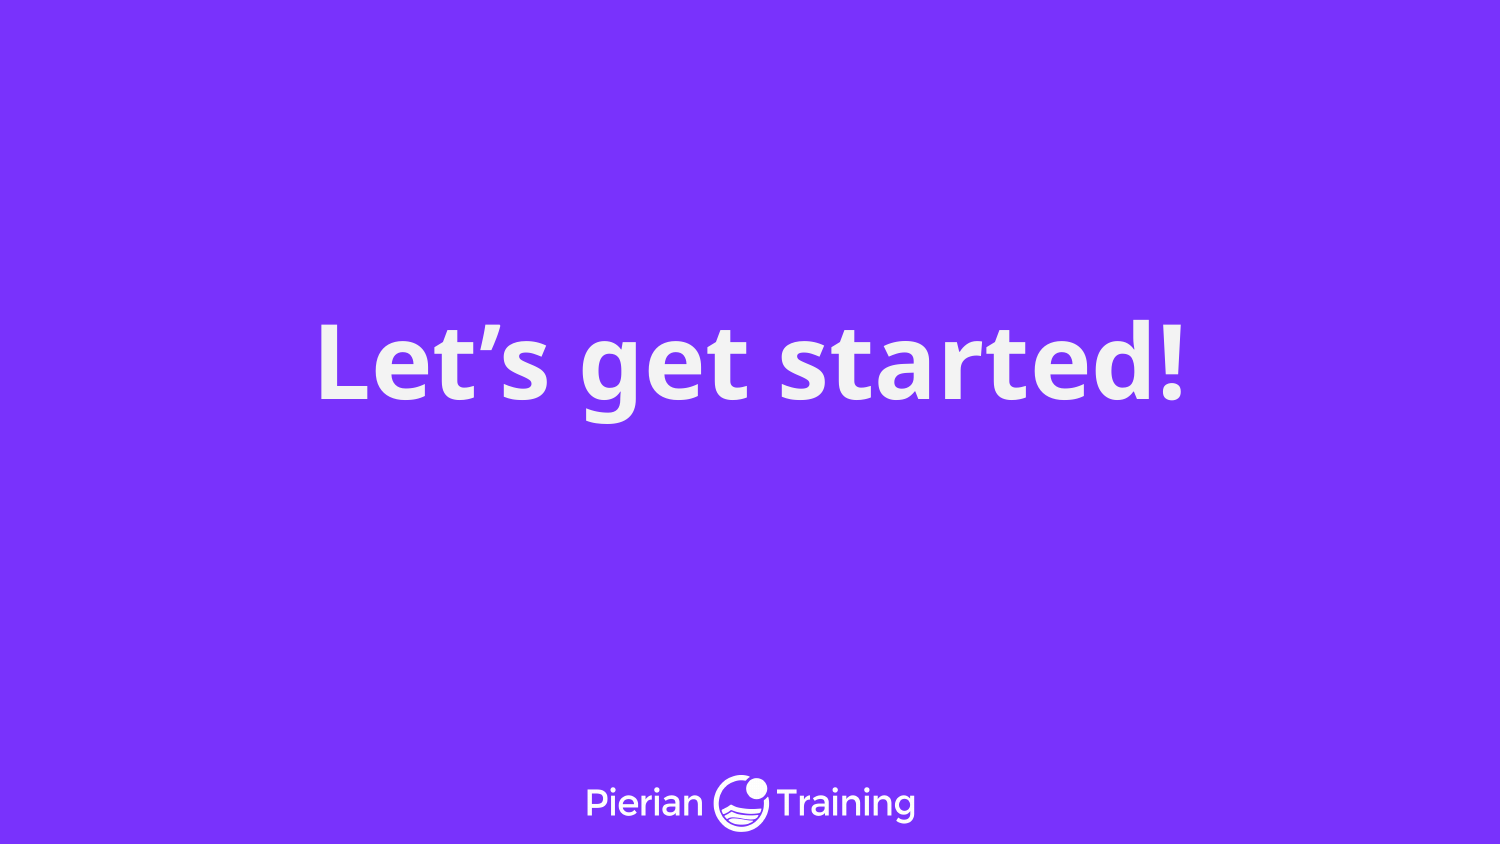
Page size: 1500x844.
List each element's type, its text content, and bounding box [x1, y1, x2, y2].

text_box Let’s get started! [0, 280, 1500, 436]
picture [583, 775, 916, 832]
